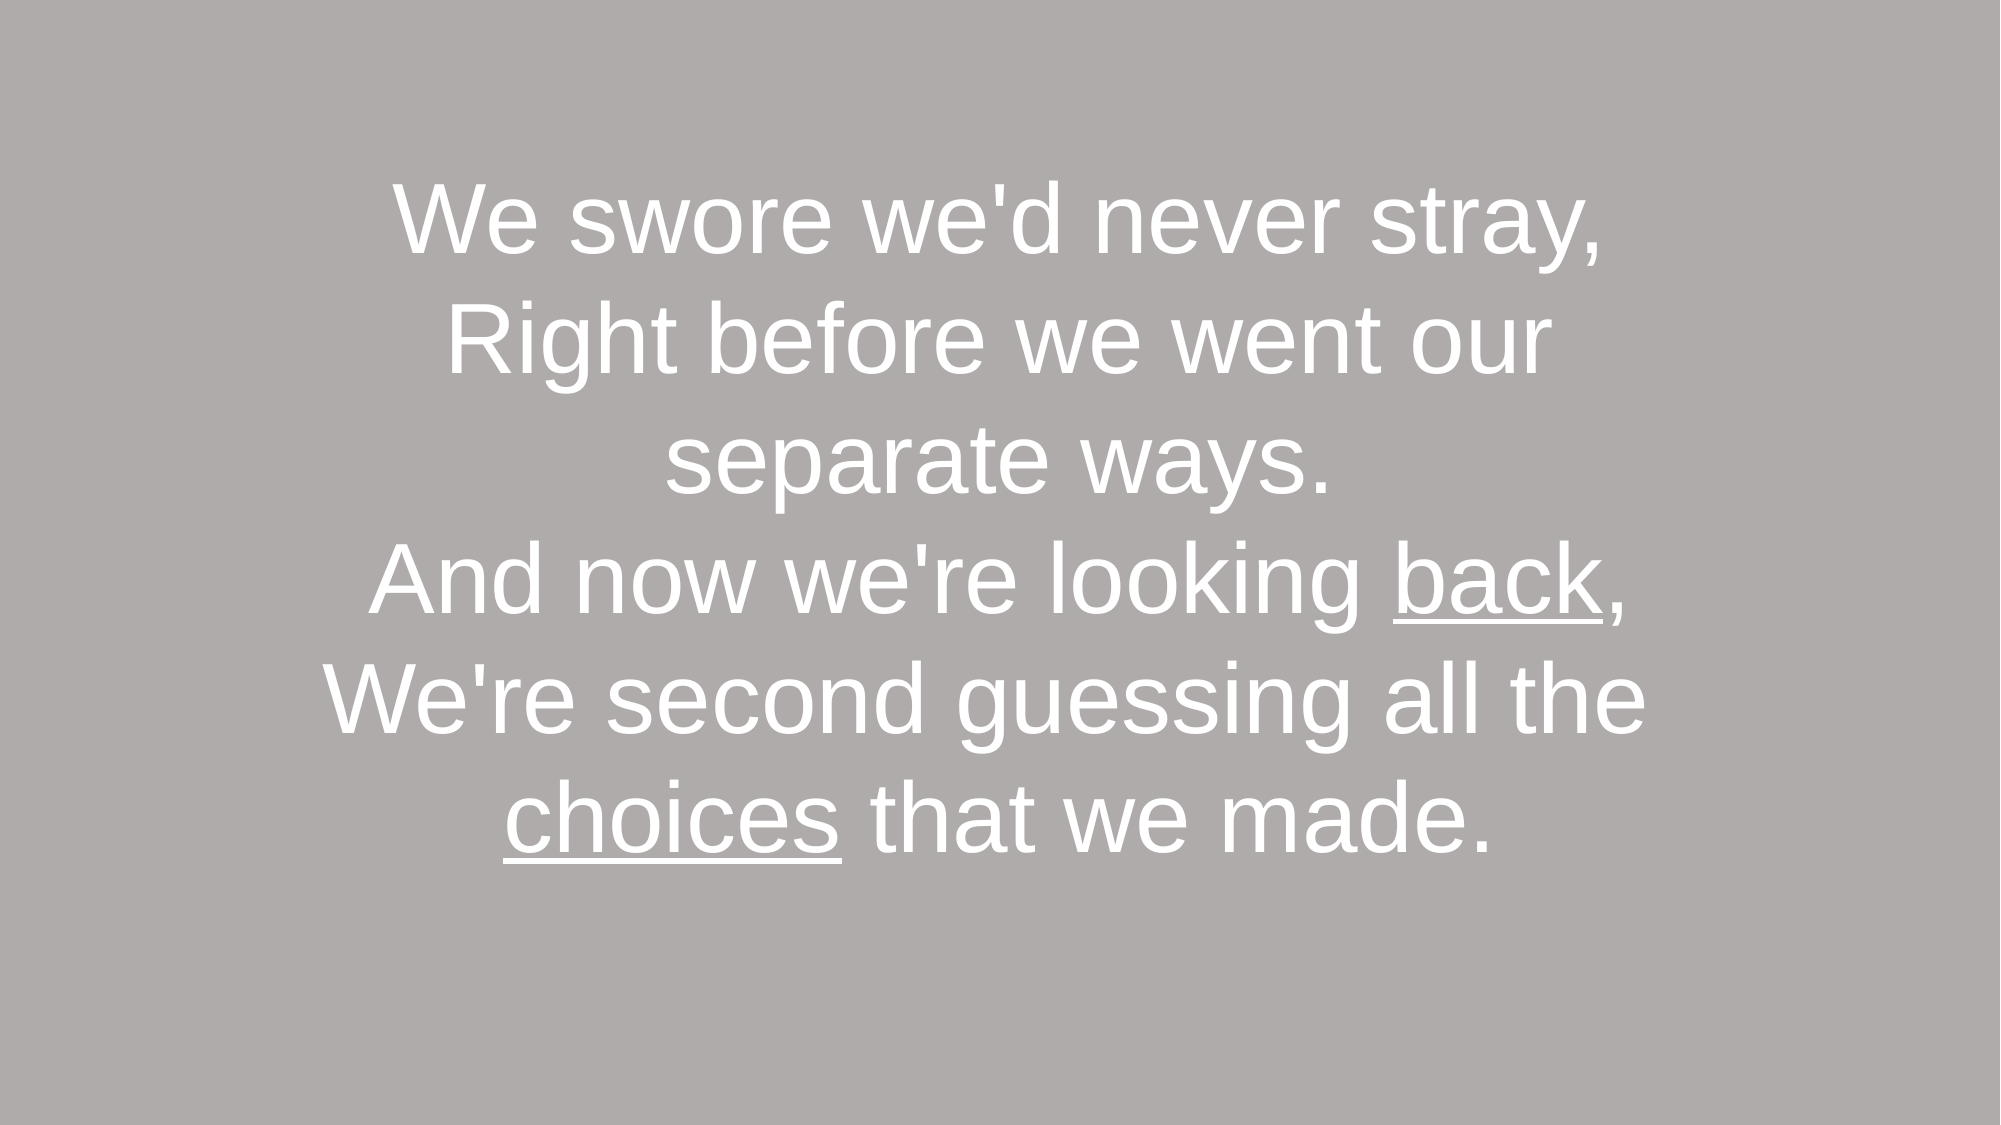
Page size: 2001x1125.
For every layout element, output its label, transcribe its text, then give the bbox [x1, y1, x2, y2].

text_box We swore we'd never stray, Right before we went our separate ways. And now we're looking back, We're second guessing all the choices that we made. [243, 145, 1757, 971]
